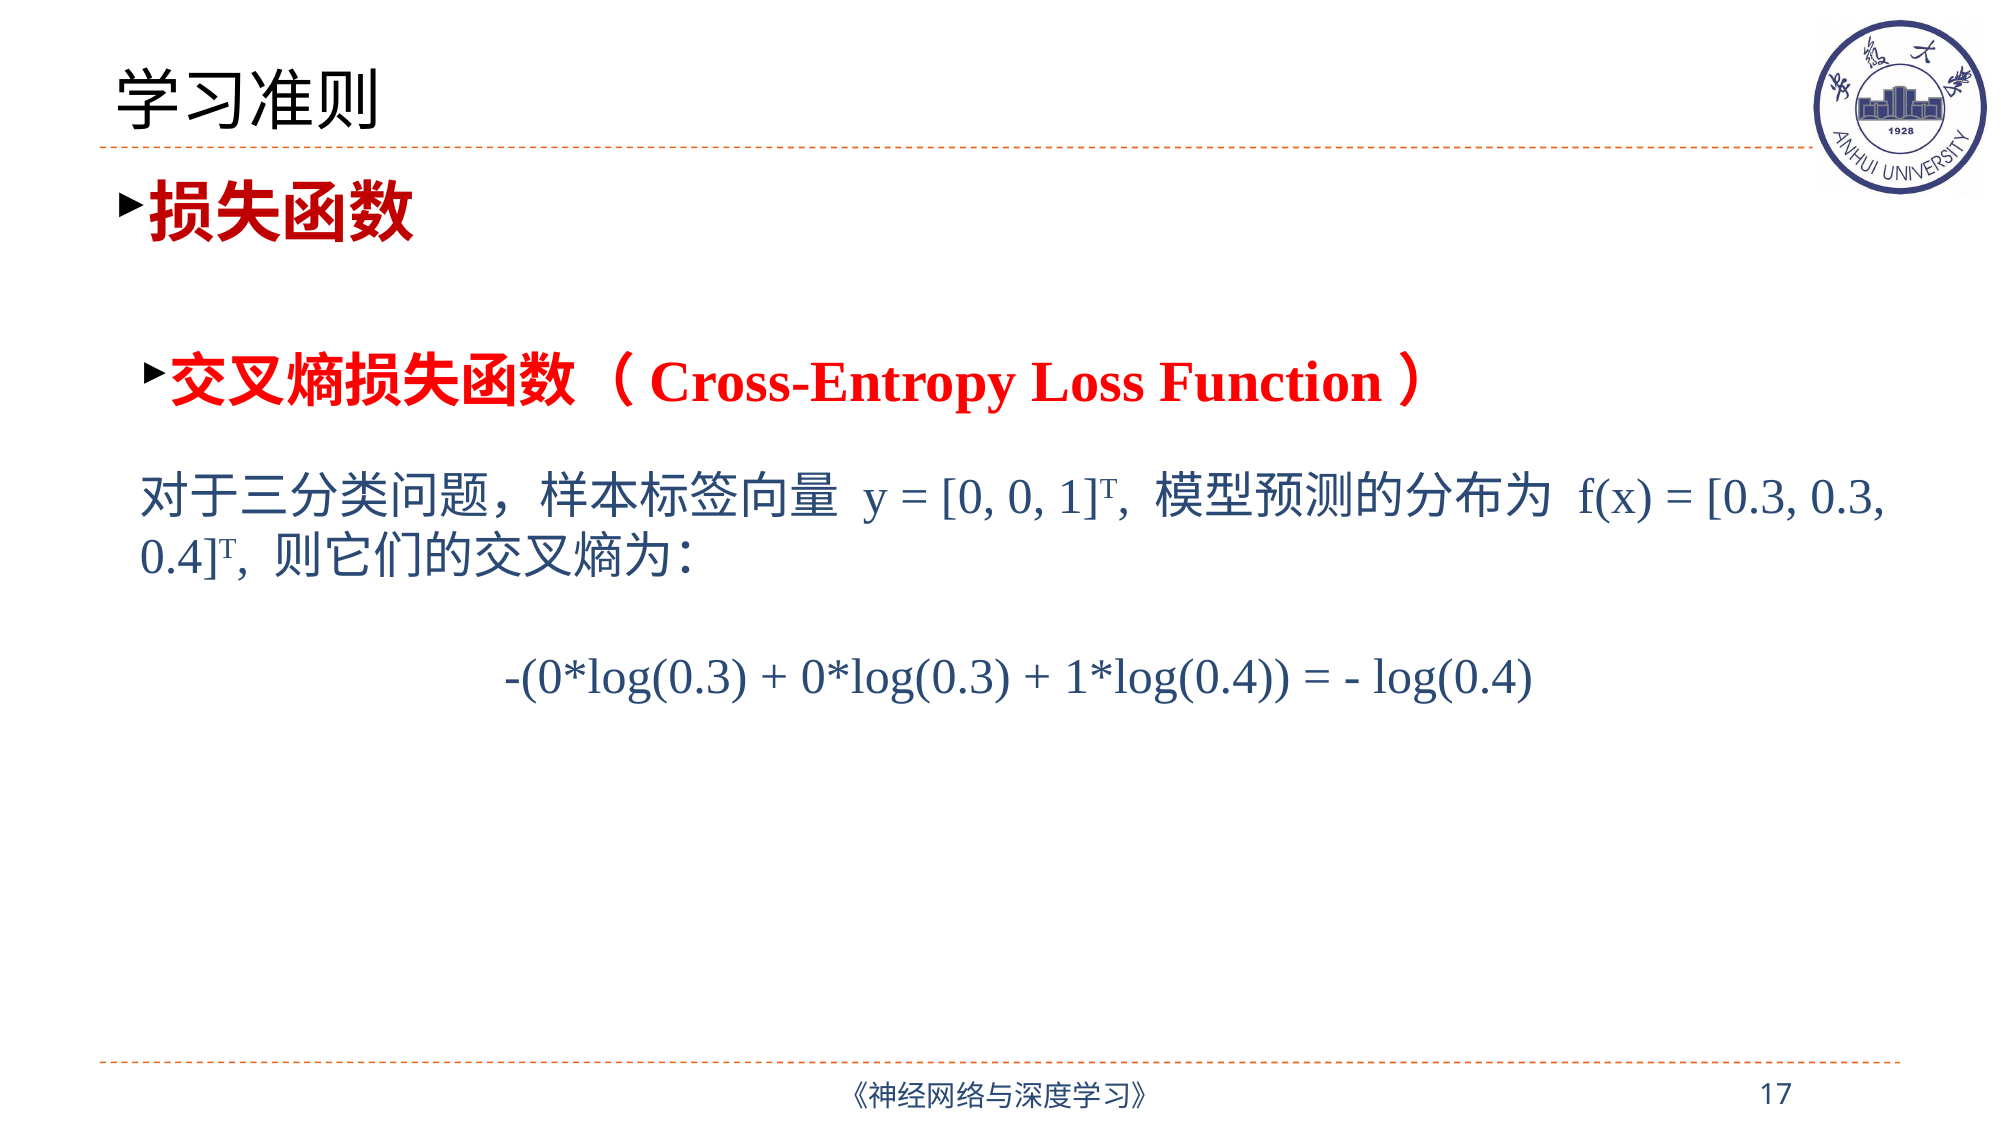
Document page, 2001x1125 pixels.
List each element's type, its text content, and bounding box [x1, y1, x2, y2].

title 学习准则 [99, 24, 1808, 146]
text_box 对于三分类问题，样本标签向量 y = [0, 0, 1]T, 模型预测的分布为 f(x) = [0.3, 0.3, 0.4]T, 则它们的交叉熵为： -(0*log(0.3) + 0*log(0.3) + 1*log(0.4)) = - log(0.4) [124, 456, 1925, 712]
picture [1812, 19, 1988, 195]
list 损失函数 交叉熵损失函数（Cross-Entropy Loss Function） [99, 162, 1900, 450]
